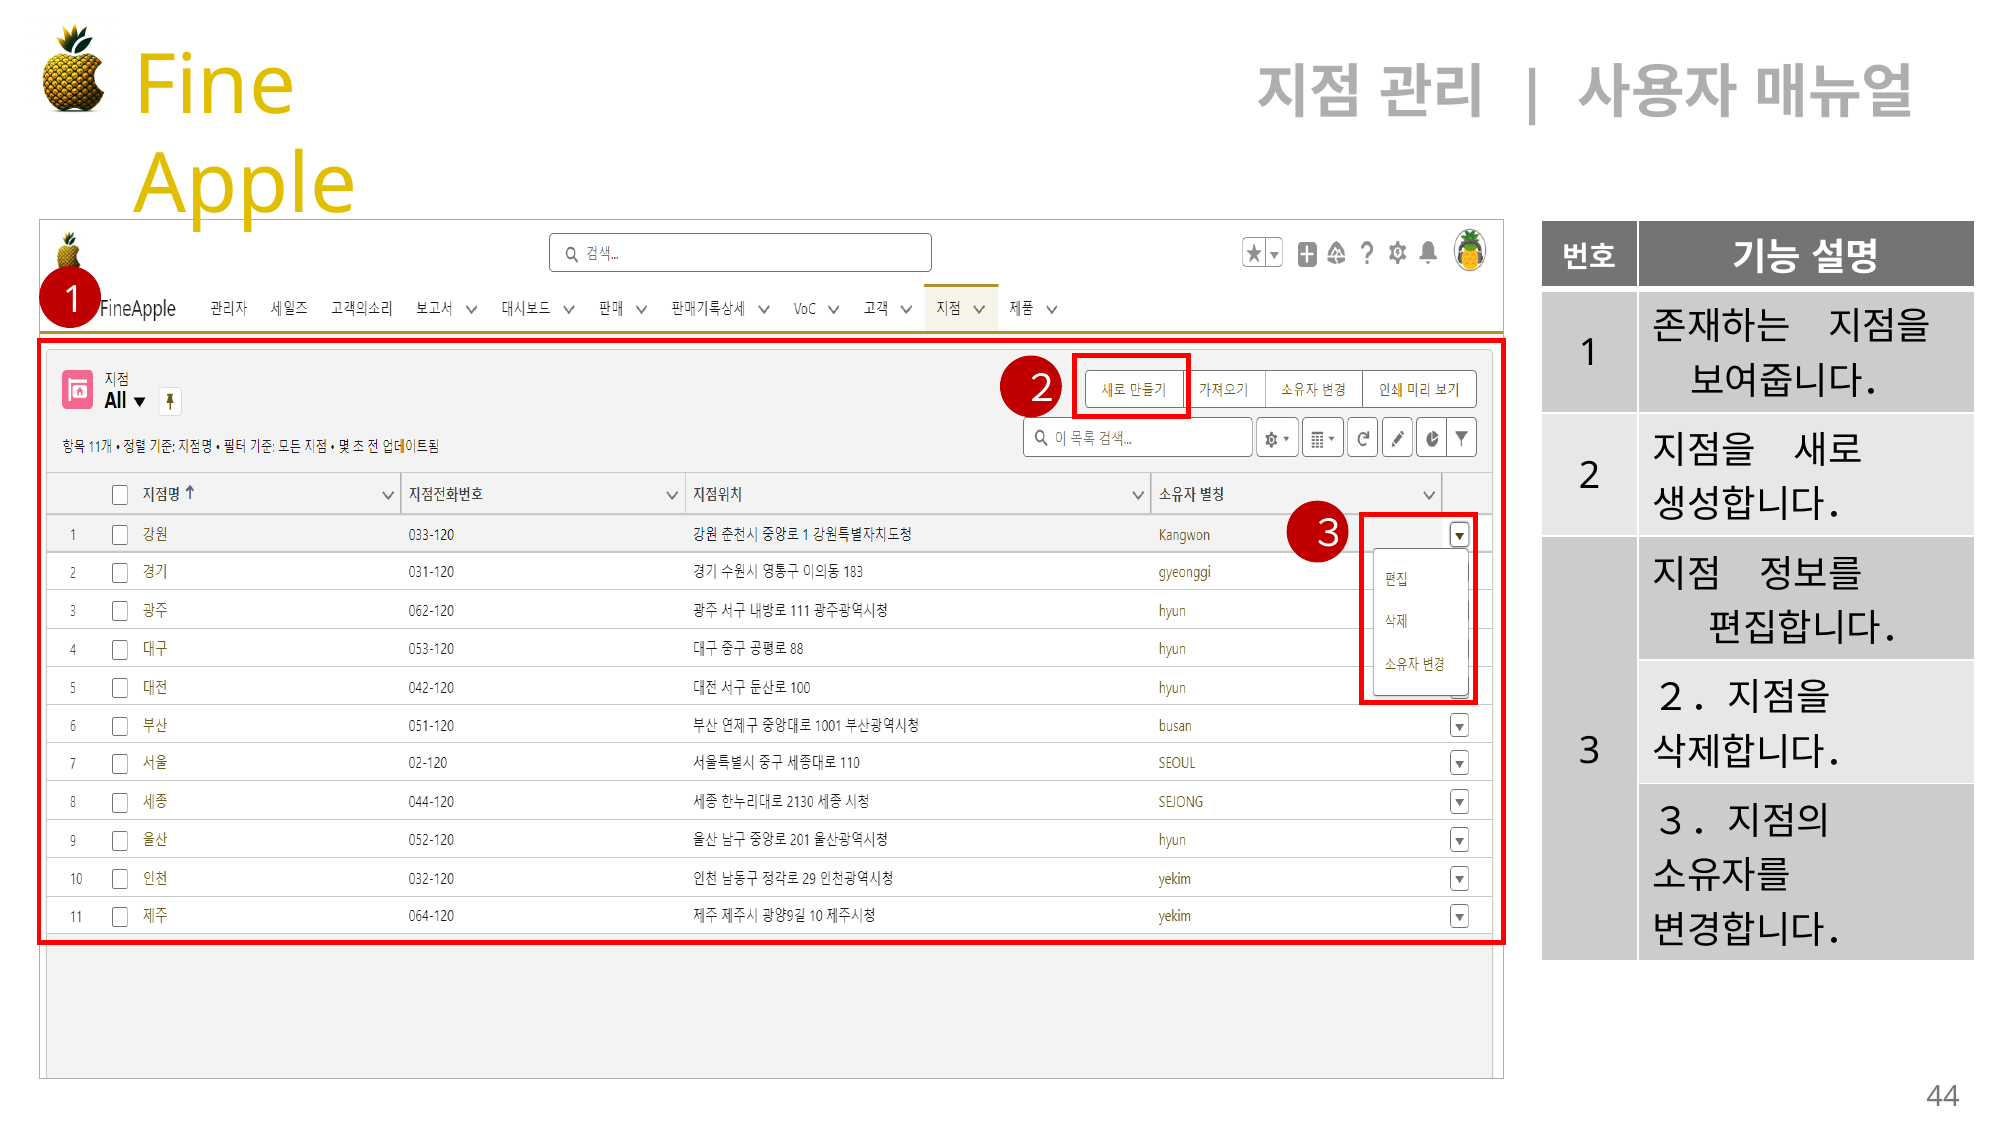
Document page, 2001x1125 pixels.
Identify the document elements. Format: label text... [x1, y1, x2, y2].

table_cell 존재하는 지점을 보여줍니다． [1639, 292, 1974, 412]
table_cell ２．지점을 삭제합니다． [1639, 661, 1974, 783]
table_cell ３．지점의 소유자를 변경합니다． [1639, 784, 1974, 960]
picture [27, 21, 119, 115]
text_box Fine Apple [118, 22, 545, 218]
picture [38, 218, 1505, 1079]
table_cell 지점 정보를 편집합니다． [1639, 537, 1974, 659]
table_cell 3 [1542, 537, 1637, 960]
table_cell 2 [1542, 414, 1637, 535]
table_header 기능 설명 [1639, 221, 1974, 286]
text_box 지점 관리 | 사용자 매뉴얼 [1241, 46, 1962, 132]
slide_number 44 [1891, 1067, 1975, 1125]
table_cell 1 [1542, 292, 1637, 412]
table_cell 지점을 새로 생성합니다． [1639, 414, 1974, 535]
table_header 번호 [1542, 221, 1637, 286]
